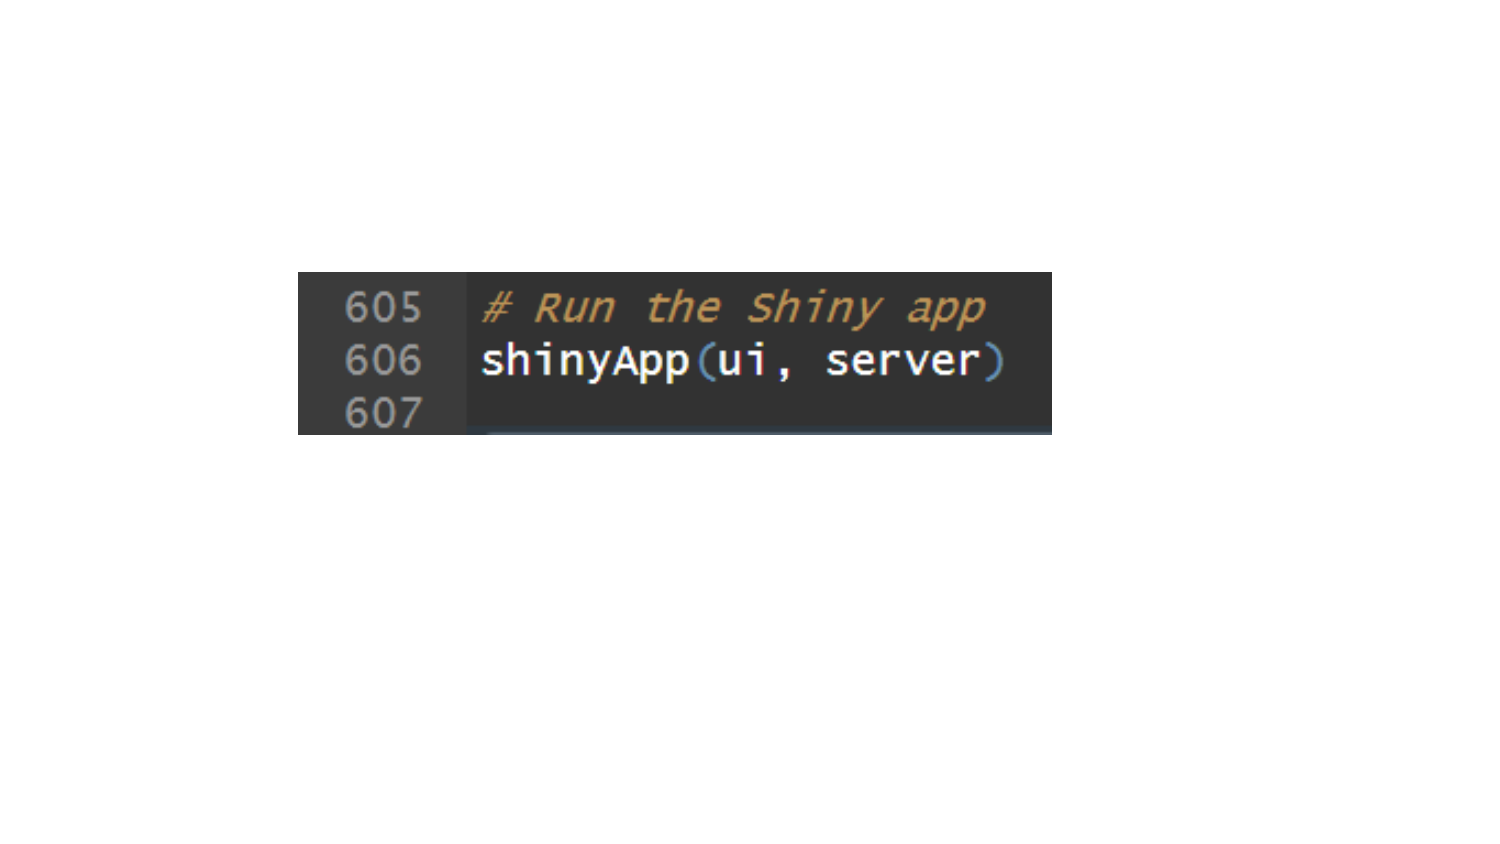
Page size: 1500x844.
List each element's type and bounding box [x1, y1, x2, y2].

picture [298, 271, 1052, 435]
